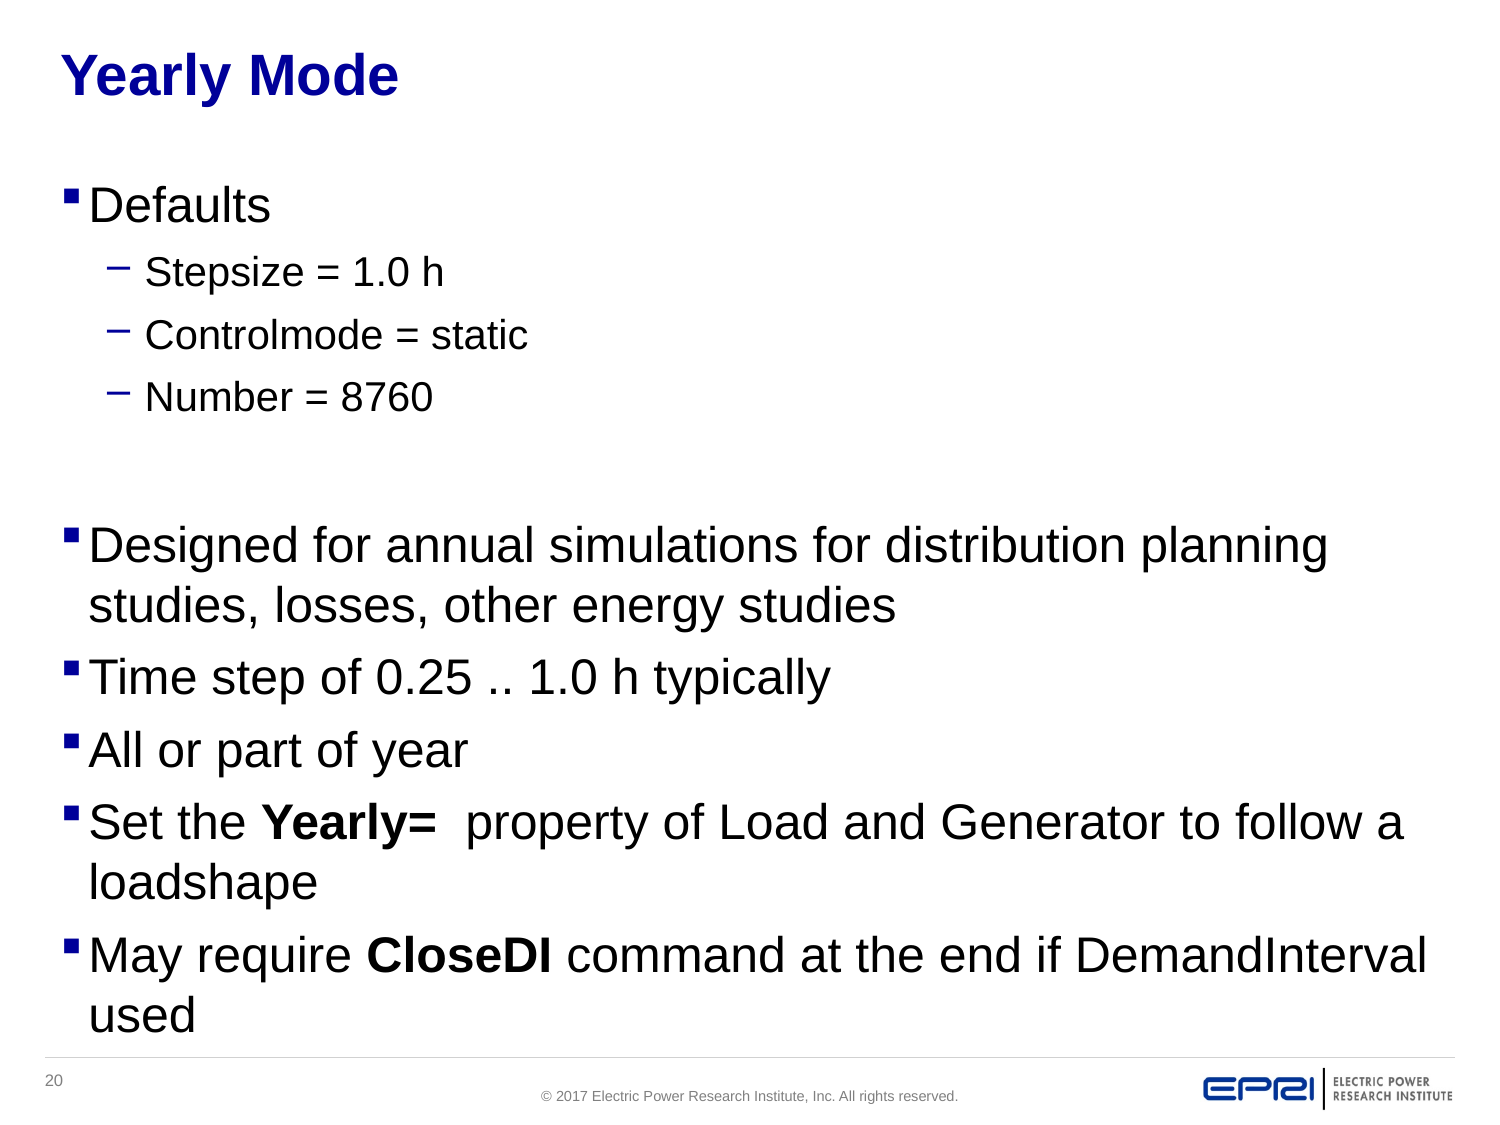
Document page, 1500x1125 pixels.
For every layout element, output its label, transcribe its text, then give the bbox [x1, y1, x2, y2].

picture [1200, 1064, 1455, 1113]
list Defaults Stepsize = 1.0 h Controlmode = static Number = 8760 Designed for annual simulations for distribution planning studies, losses, other energy studies Time step of 0.25 .. 1.0 h typically All or part of year Set the Yearly= property of Load and Generator to follow a loadshape May require CloseDI command at the end if DemandInterval used [44, 164, 1456, 1051]
title Yearly Mode [44, 29, 1456, 151]
